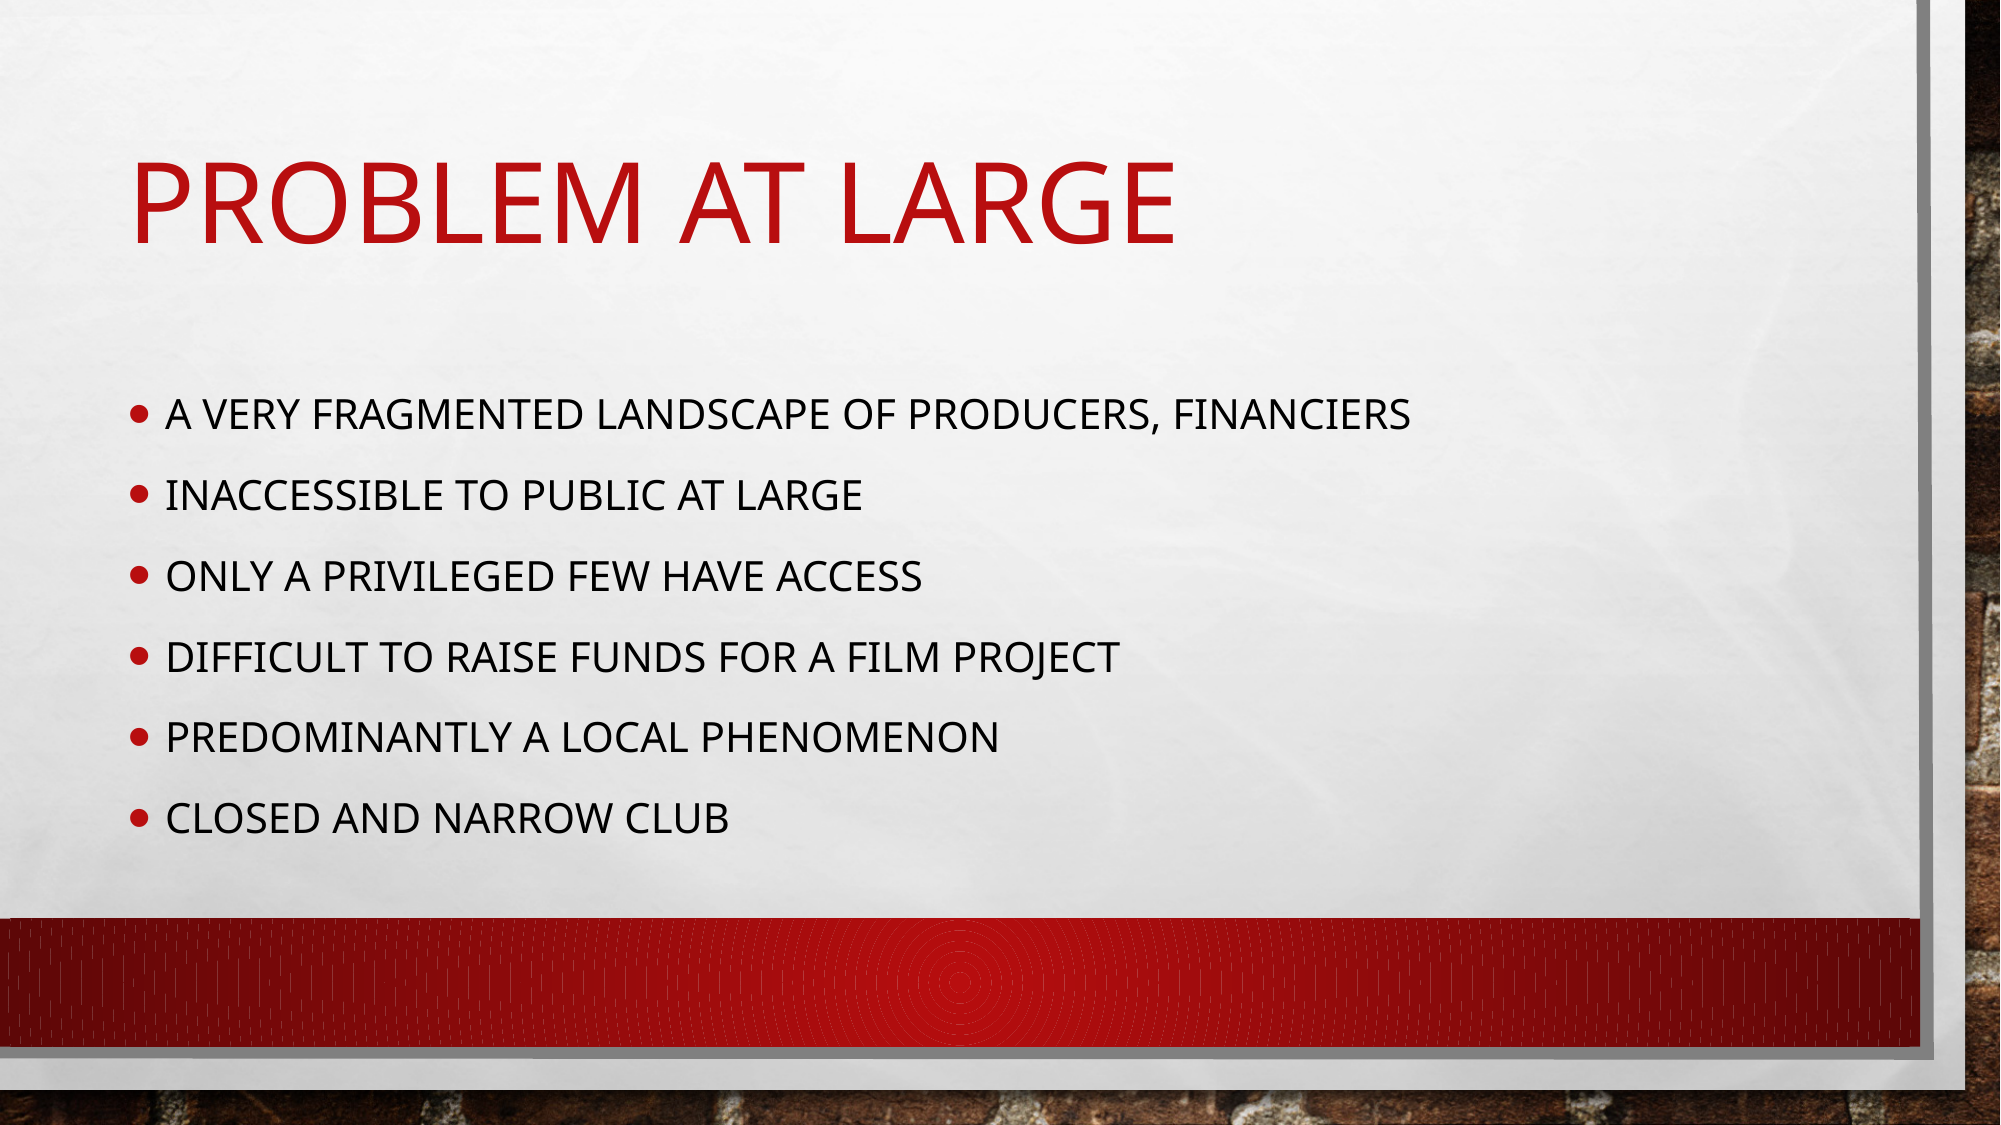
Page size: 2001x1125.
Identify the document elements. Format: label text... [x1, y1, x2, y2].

list A very fragmented landscape of producers, financiers Inaccessible to public at large Only A privileged few have access Difficult to raise funds for a film project Predominantly a local phenomenon Closed and narrow club [112, 338, 1818, 882]
picture [0, 0, 2000, 1125]
title Problem at large [112, 112, 1818, 302]
